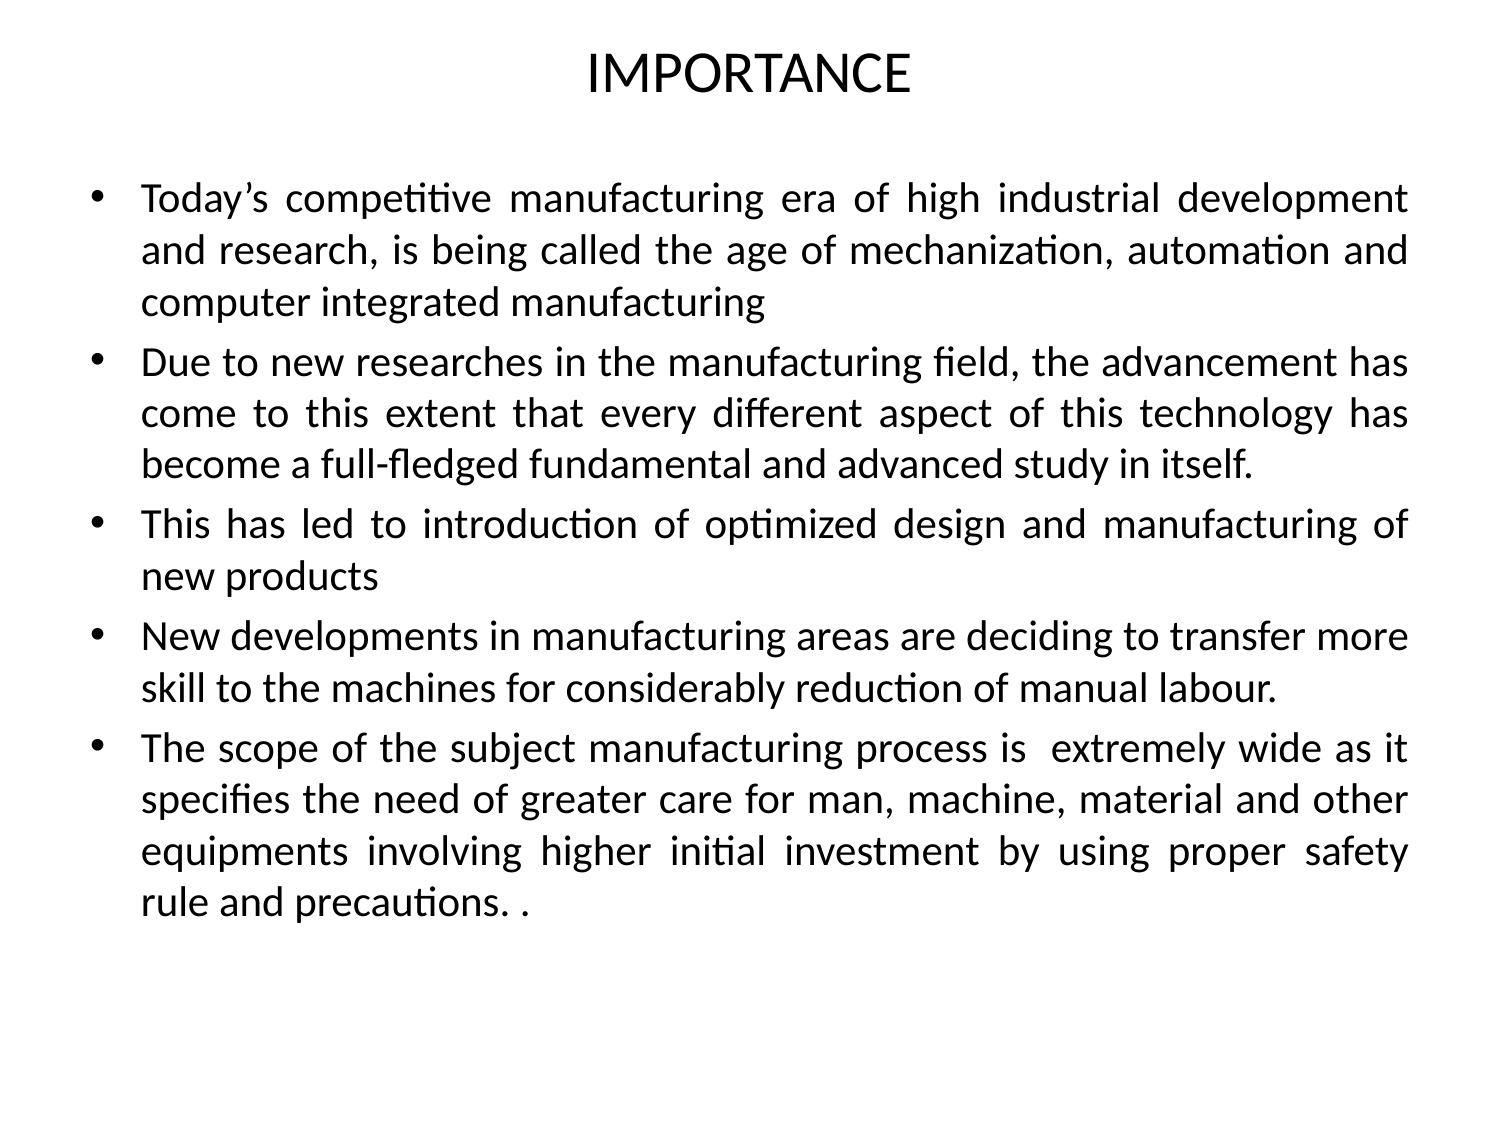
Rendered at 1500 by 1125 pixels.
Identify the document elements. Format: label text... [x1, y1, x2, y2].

list Today’s competitive manufacturing era of high industrial development and research, is being called the age of mechanization, automation and computer integrated manufacturing Due to new researches in the manufacturing field, the advancement has come to this extent that every different aspect of this technology has become a full-fledged fundamental and advanced study in itself. This has led to introduction of optimized design and manufacturing of new products New developments in manufacturing areas are deciding to transfer more skill to the machines for considerably reduction of manual labour. The scope of the subject manufacturing process is extremely wide as it specifies the need of greater care for man, machine, material and other equipments involving higher initial investment by using proper safety rule and precautions. . [75, 162, 1425, 1063]
title IMPORTANCE [75, 24, 1425, 113]
